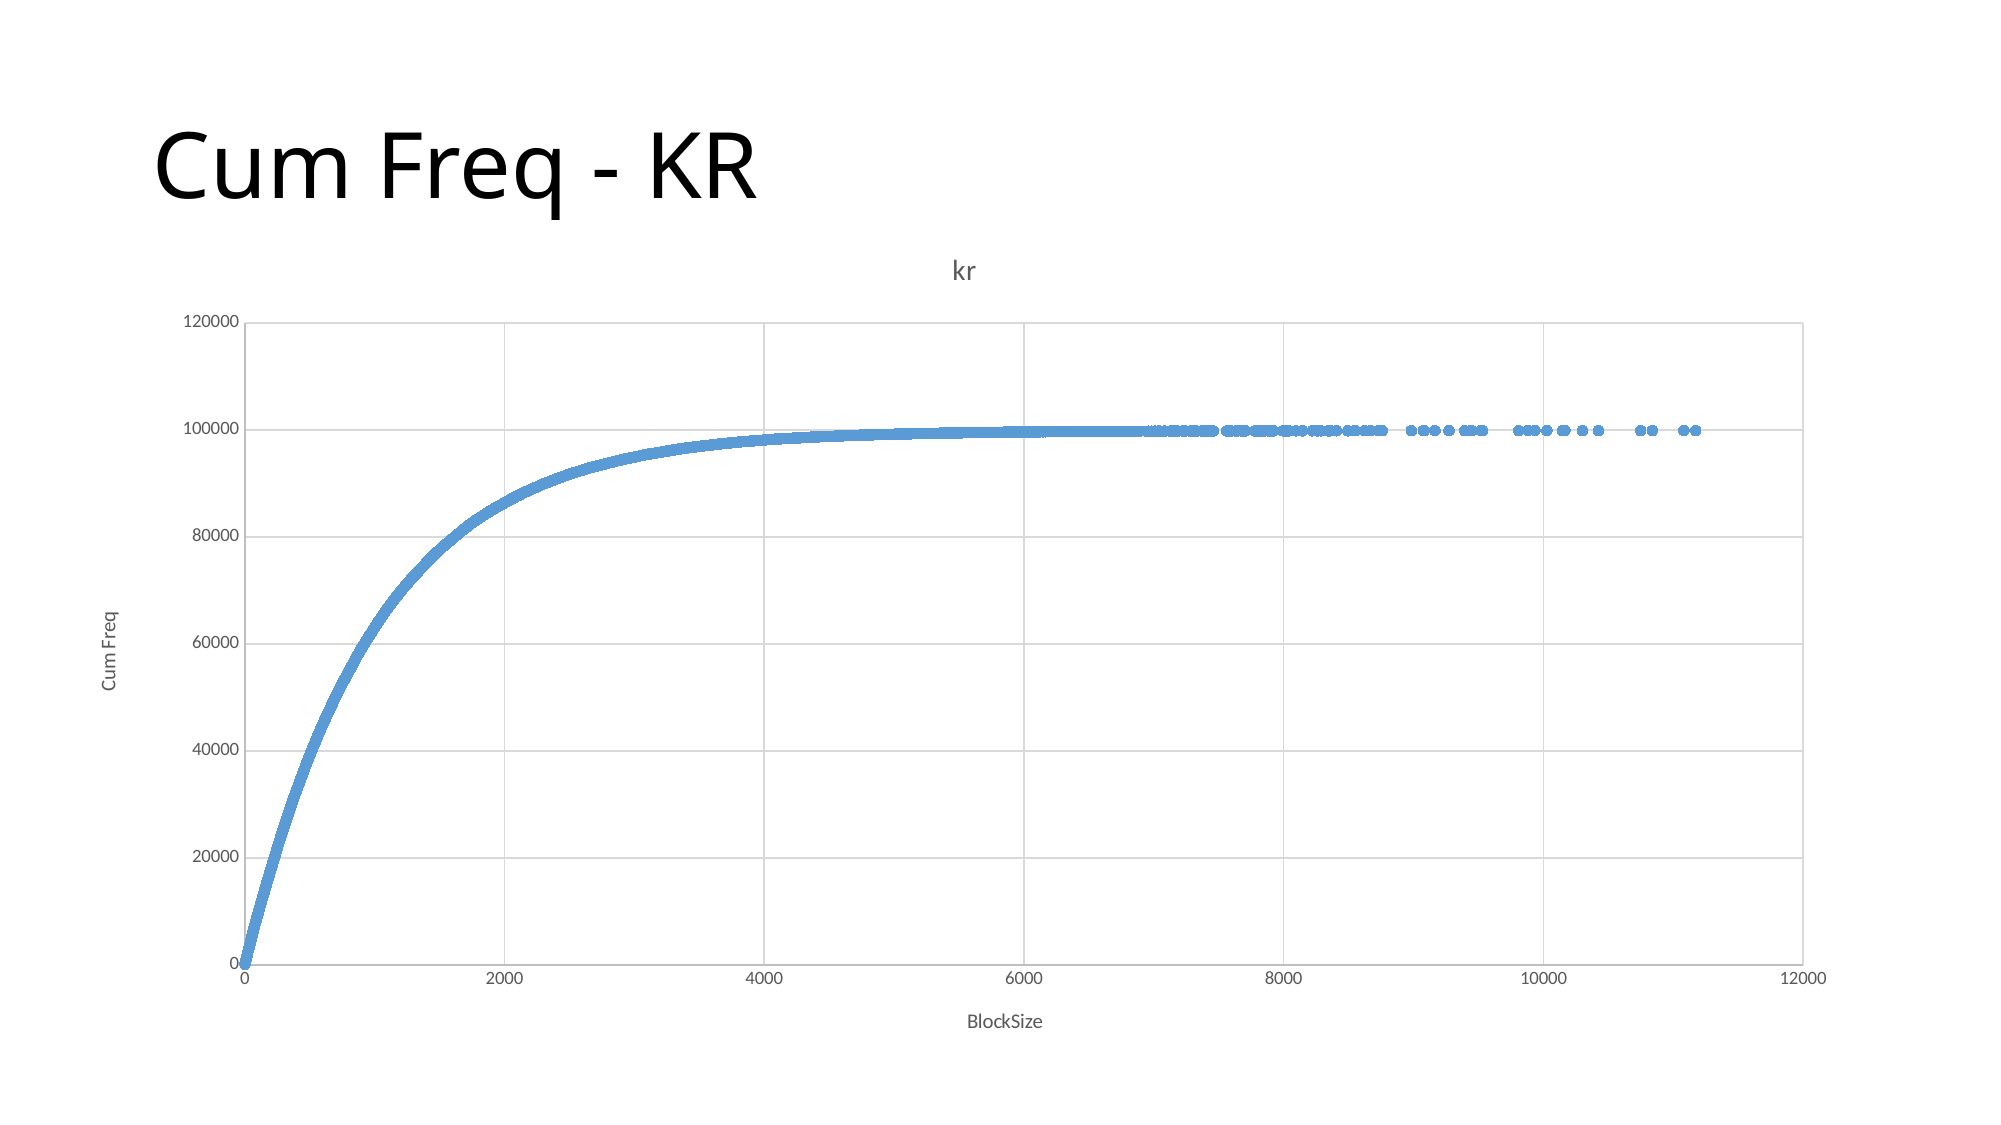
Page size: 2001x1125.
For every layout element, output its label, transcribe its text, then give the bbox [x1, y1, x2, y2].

title Cum Freq - KR [137, 59, 1863, 224]
chart [66, 224, 1863, 1065]
